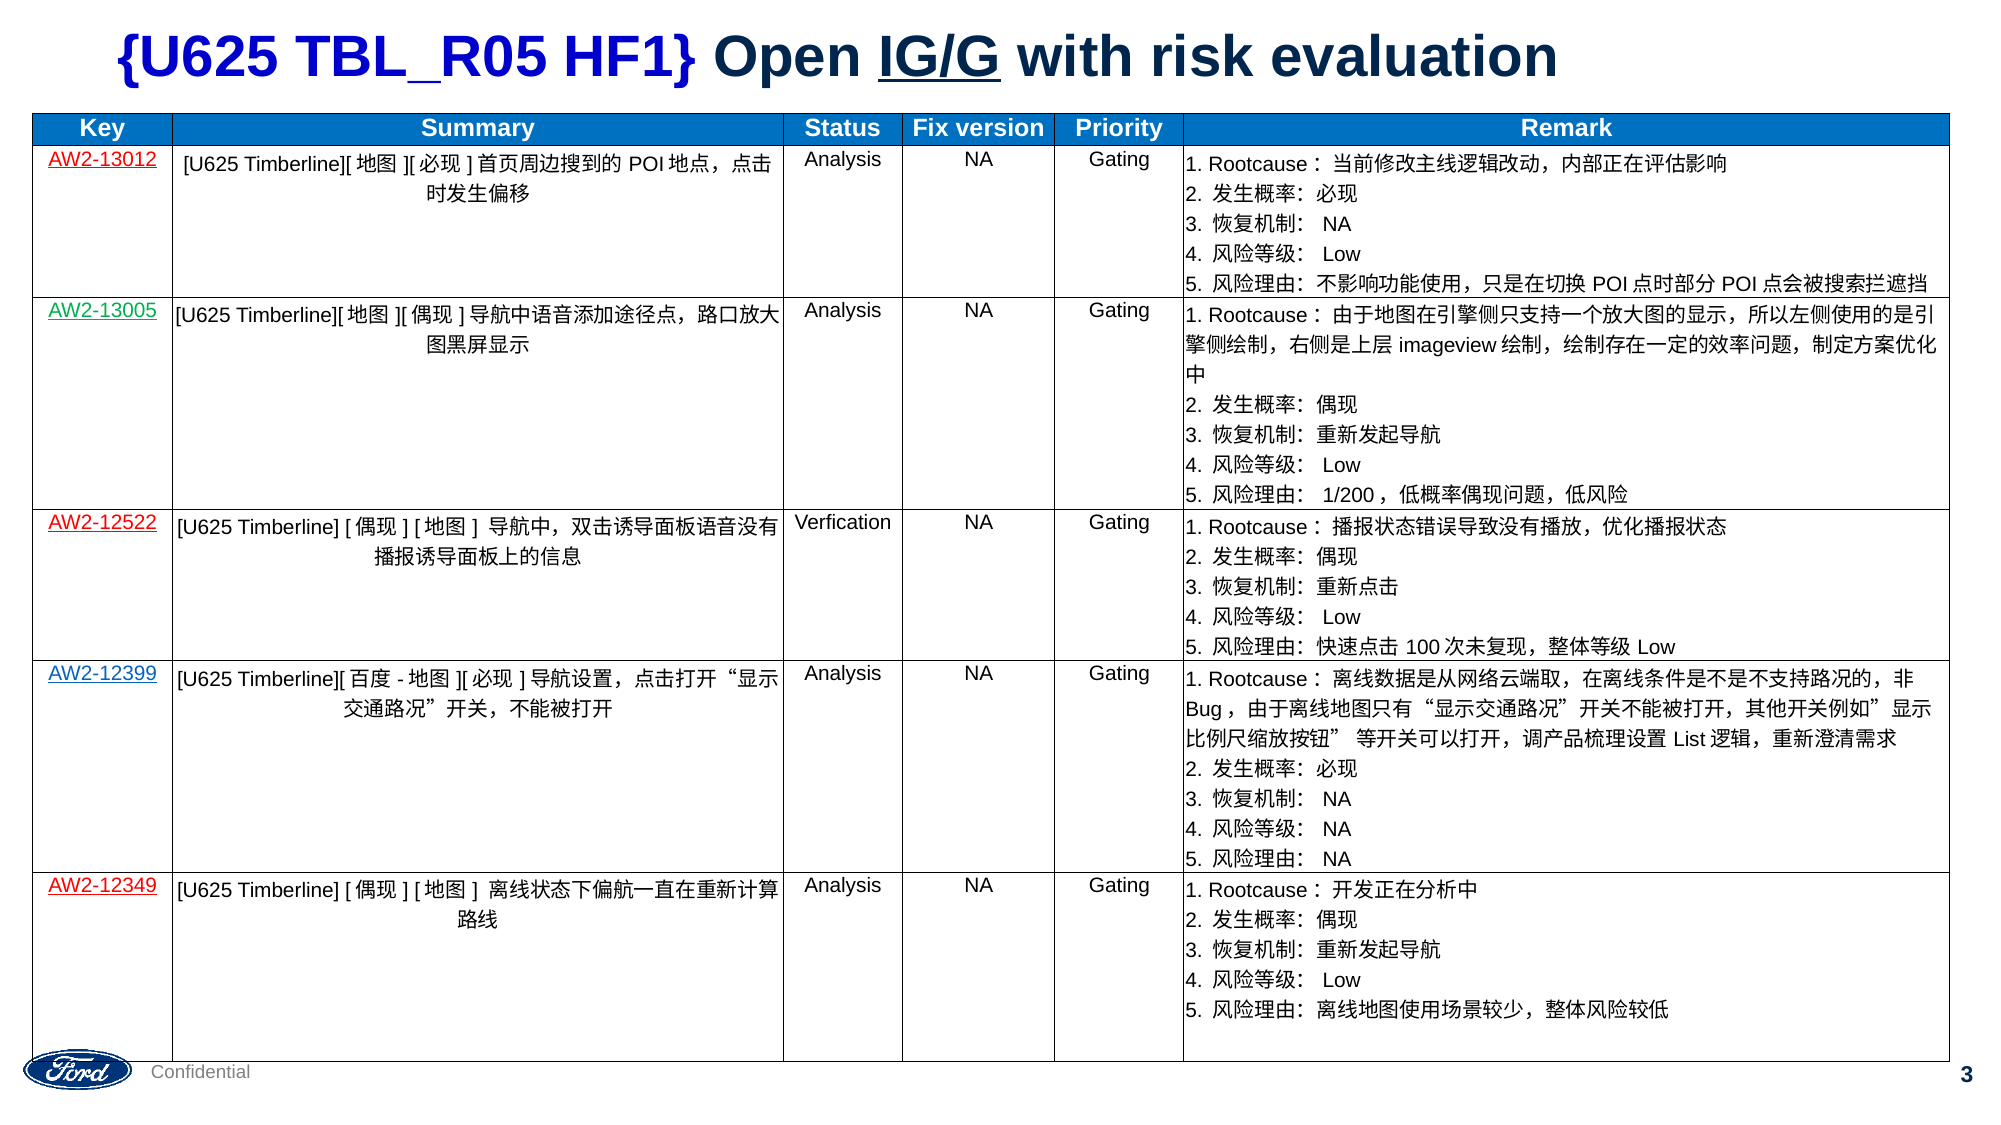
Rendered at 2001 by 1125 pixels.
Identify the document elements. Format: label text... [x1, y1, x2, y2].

picture [23, 1049, 132, 1090]
table_cell AW2-12522 [33, 510, 172, 660]
table_cell NA [903, 510, 1054, 660]
table_cell [U625 Timberline][地图][必现]首页周边搜到的POI地点，点击时发生偏移 [173, 146, 783, 297]
table_cell [U625 Timberline][地图][偶现]导航中语音添加途径点，路口放大图黑屏显示 [173, 298, 783, 509]
table_cell Gating [1055, 510, 1183, 660]
table_cell AW2-13012 [33, 146, 172, 297]
table_cell 1. Rootcause：开发正在分析中 2. 发生概率：偶现 3. 恢复机制：重新发起导航 4. 风险等级：Low 5. 风险理由：离线地图使用场景较少，整体风险较低 [1184, 873, 1949, 1061]
table_cell NA [903, 873, 1054, 1061]
table_cell [U625 Timberline][百度-地图][必现]导航设置，点击打开“显示交通路况”开关，不能被打开 [173, 661, 783, 872]
table_header Status [784, 114, 902, 145]
title {U625 TBL_R05 HF1} Open IG/G with risk evaluation [102, 18, 1880, 113]
table_cell NA [903, 661, 1054, 872]
table_cell Gating [1055, 298, 1183, 509]
table_header Summary [173, 114, 783, 145]
table_cell Analysis [784, 298, 902, 509]
table_cell AW2-13005 [33, 298, 172, 509]
table_cell AW2-12399 [33, 661, 172, 872]
table_cell 1. Rootcause：离线数据是从网络云端取，在离线条件是不是不支持路况的，非Bug，由于离线地图只有“显示交通路况”开关不能被打开，其他开关例如”显示比例尺缩放按钮” 等开关可以打开，调产品梳理设置List逻辑，重新澄清需求 2. 发生概率：必现 3. 恢复机制：NA 4. 风险等级：NA 5. 风险理由：NA [1184, 661, 1949, 872]
table_cell [U625 Timberline] [偶现] [地图] 离线状态下偏航一直在重新计算路线 [173, 873, 783, 1061]
table_cell Analysis [784, 661, 902, 872]
table_cell NA [903, 298, 1054, 509]
table_cell Gating [1055, 661, 1183, 872]
table_cell Verfication [784, 510, 902, 660]
table_header Priority [1055, 114, 1183, 145]
table_cell 1. Rootcause：当前修改主线逻辑改动，内部正在评估影响 2. 发生概率：必现 3. 恢复机制：NA 4. 风险等级：Low 5. 风险理由：不影响功能使用，只是在切换POI点时部分POI点会被搜索拦遮挡 [1184, 146, 1949, 297]
table_cell Analysis [784, 873, 902, 1061]
table_cell Gating [1055, 873, 1183, 1061]
table_cell NA [903, 146, 1054, 297]
table_header Key [33, 114, 172, 145]
table_cell Gating [1055, 146, 1183, 297]
table_header Remark [1184, 114, 1949, 145]
table_cell AW2-12349 [33, 873, 172, 1061]
table_cell Analysis [784, 146, 902, 297]
table_cell [U625 Timberline] [偶现] [地图] 导航中，双击诱导面板语音没有播报诱导面板上的信息 [173, 510, 783, 660]
table_header Fix version [903, 114, 1054, 145]
table_cell 1. Rootcause：由于地图在引擎侧只支持一个放大图的显示，所以左侧使用的是引擎侧绘制，右侧是上层imageview绘制，绘制存在一定的效率问题，制定方案优化中 2. 发生概率：偶现 3. 恢复机制：重新发起导航 4. 风险等级：Low 5. 风险理由：1/200，低概率偶现问题，低风险 [1184, 298, 1949, 509]
table_cell 1. Rootcause：播报状态错误导致没有播放，优化播报状态 2. 发生概率：偶现 3. 恢复机制：重新点击 4. 风险等级：Low 5. 风险理由：快速点击100次未复现，整体等级Low [1184, 510, 1949, 660]
